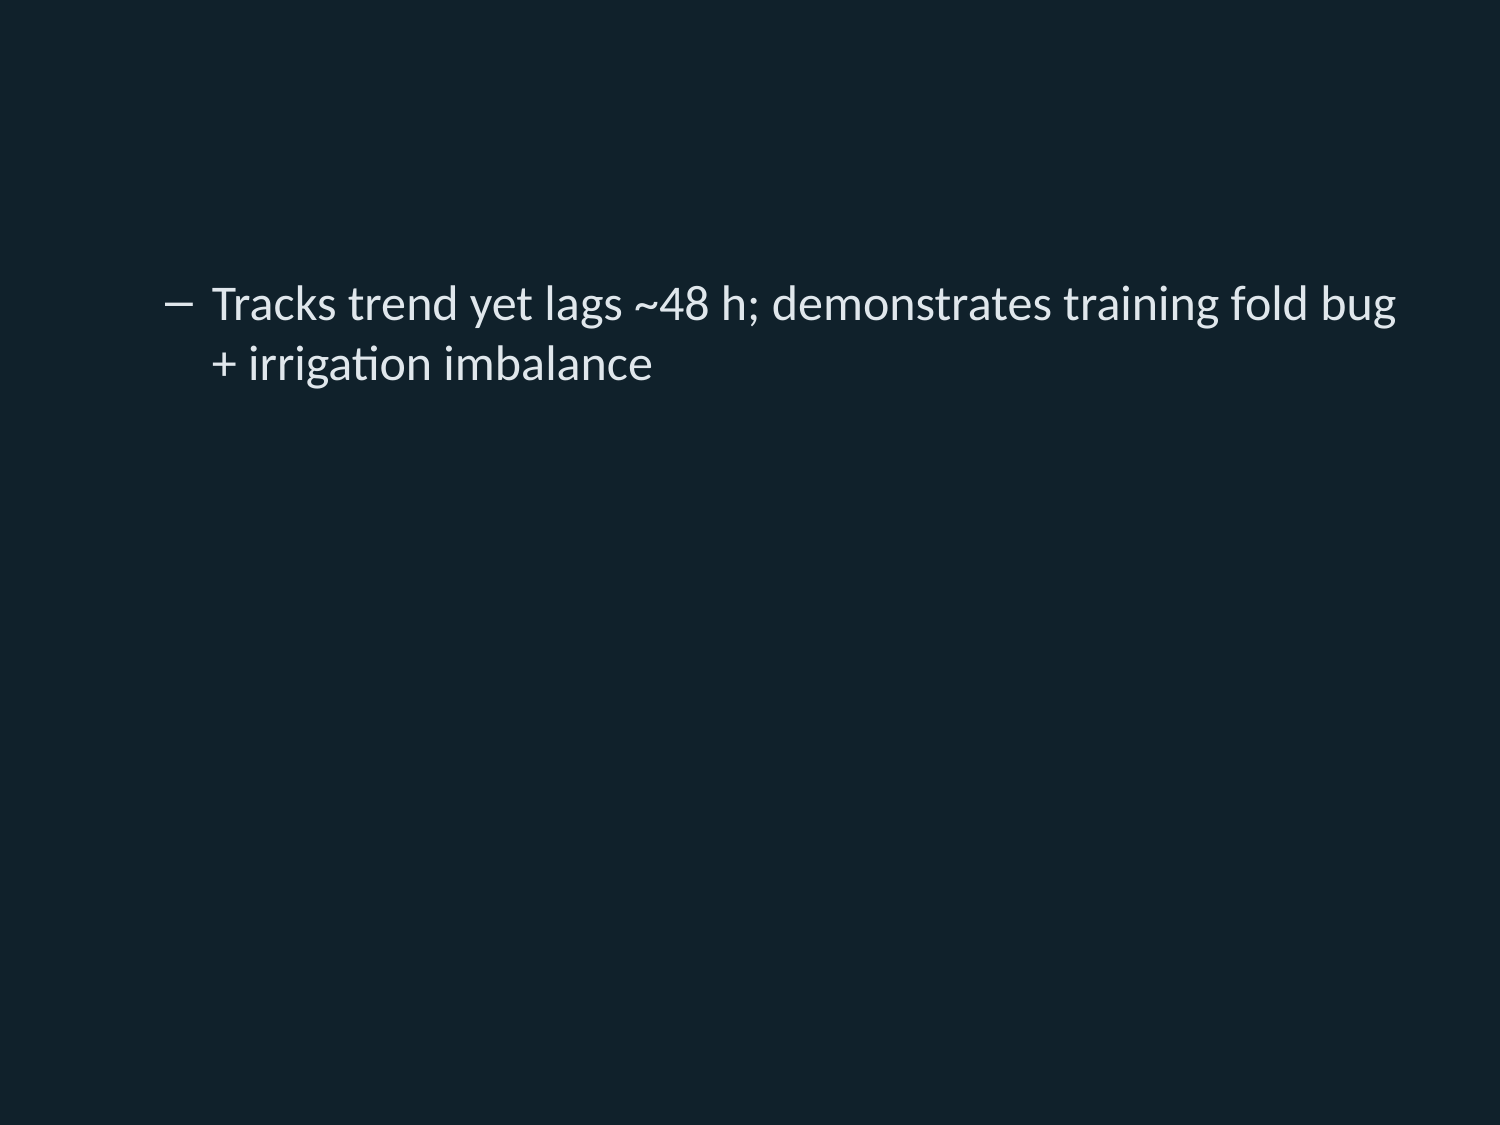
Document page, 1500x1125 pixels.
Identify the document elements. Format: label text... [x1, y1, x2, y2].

list Tracks trend yet lags ~48 h; demonstrates training fold bug + irrigation imbalance [75, 262, 1425, 1005]
